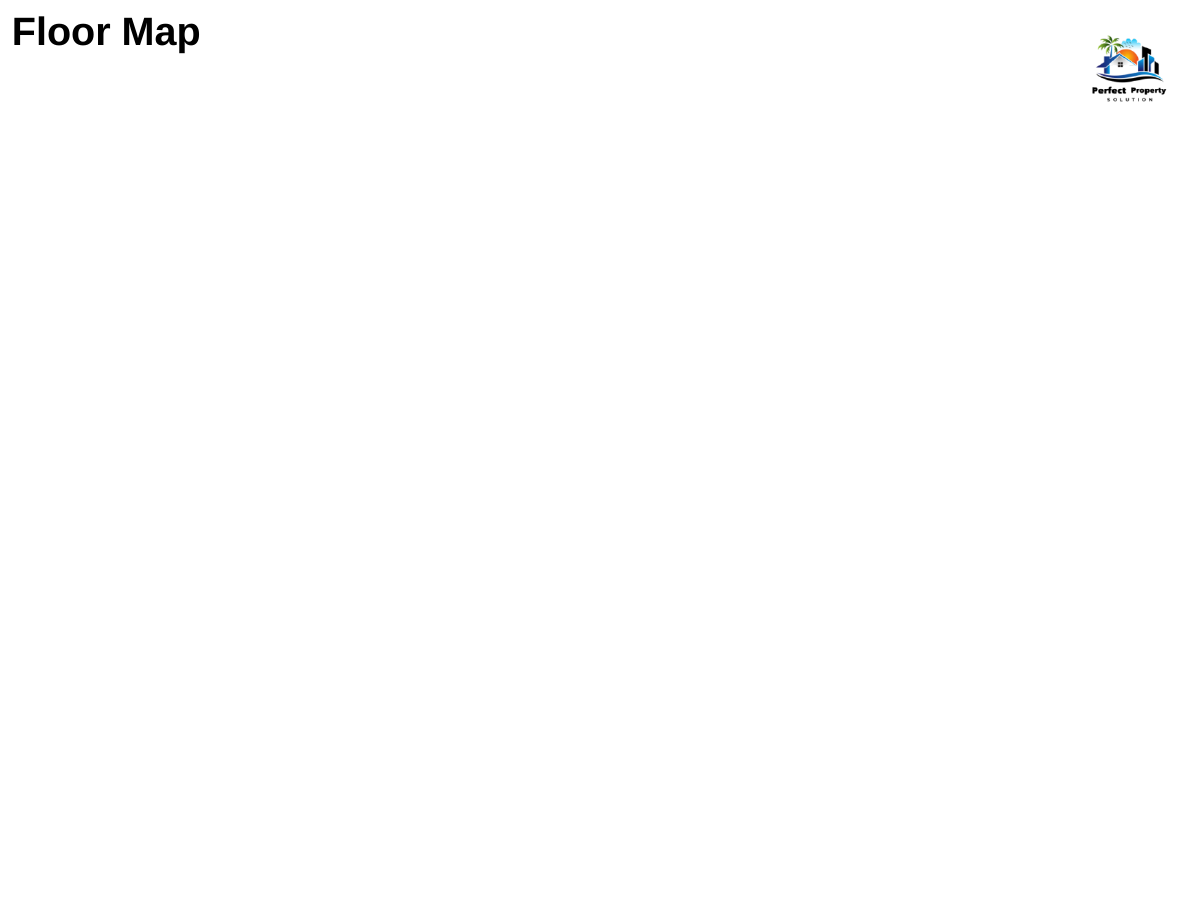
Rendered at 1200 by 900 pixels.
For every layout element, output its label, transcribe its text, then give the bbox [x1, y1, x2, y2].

text_box Floor Map [0, 0, 624, 60]
picture [1059, 0, 1200, 141]
